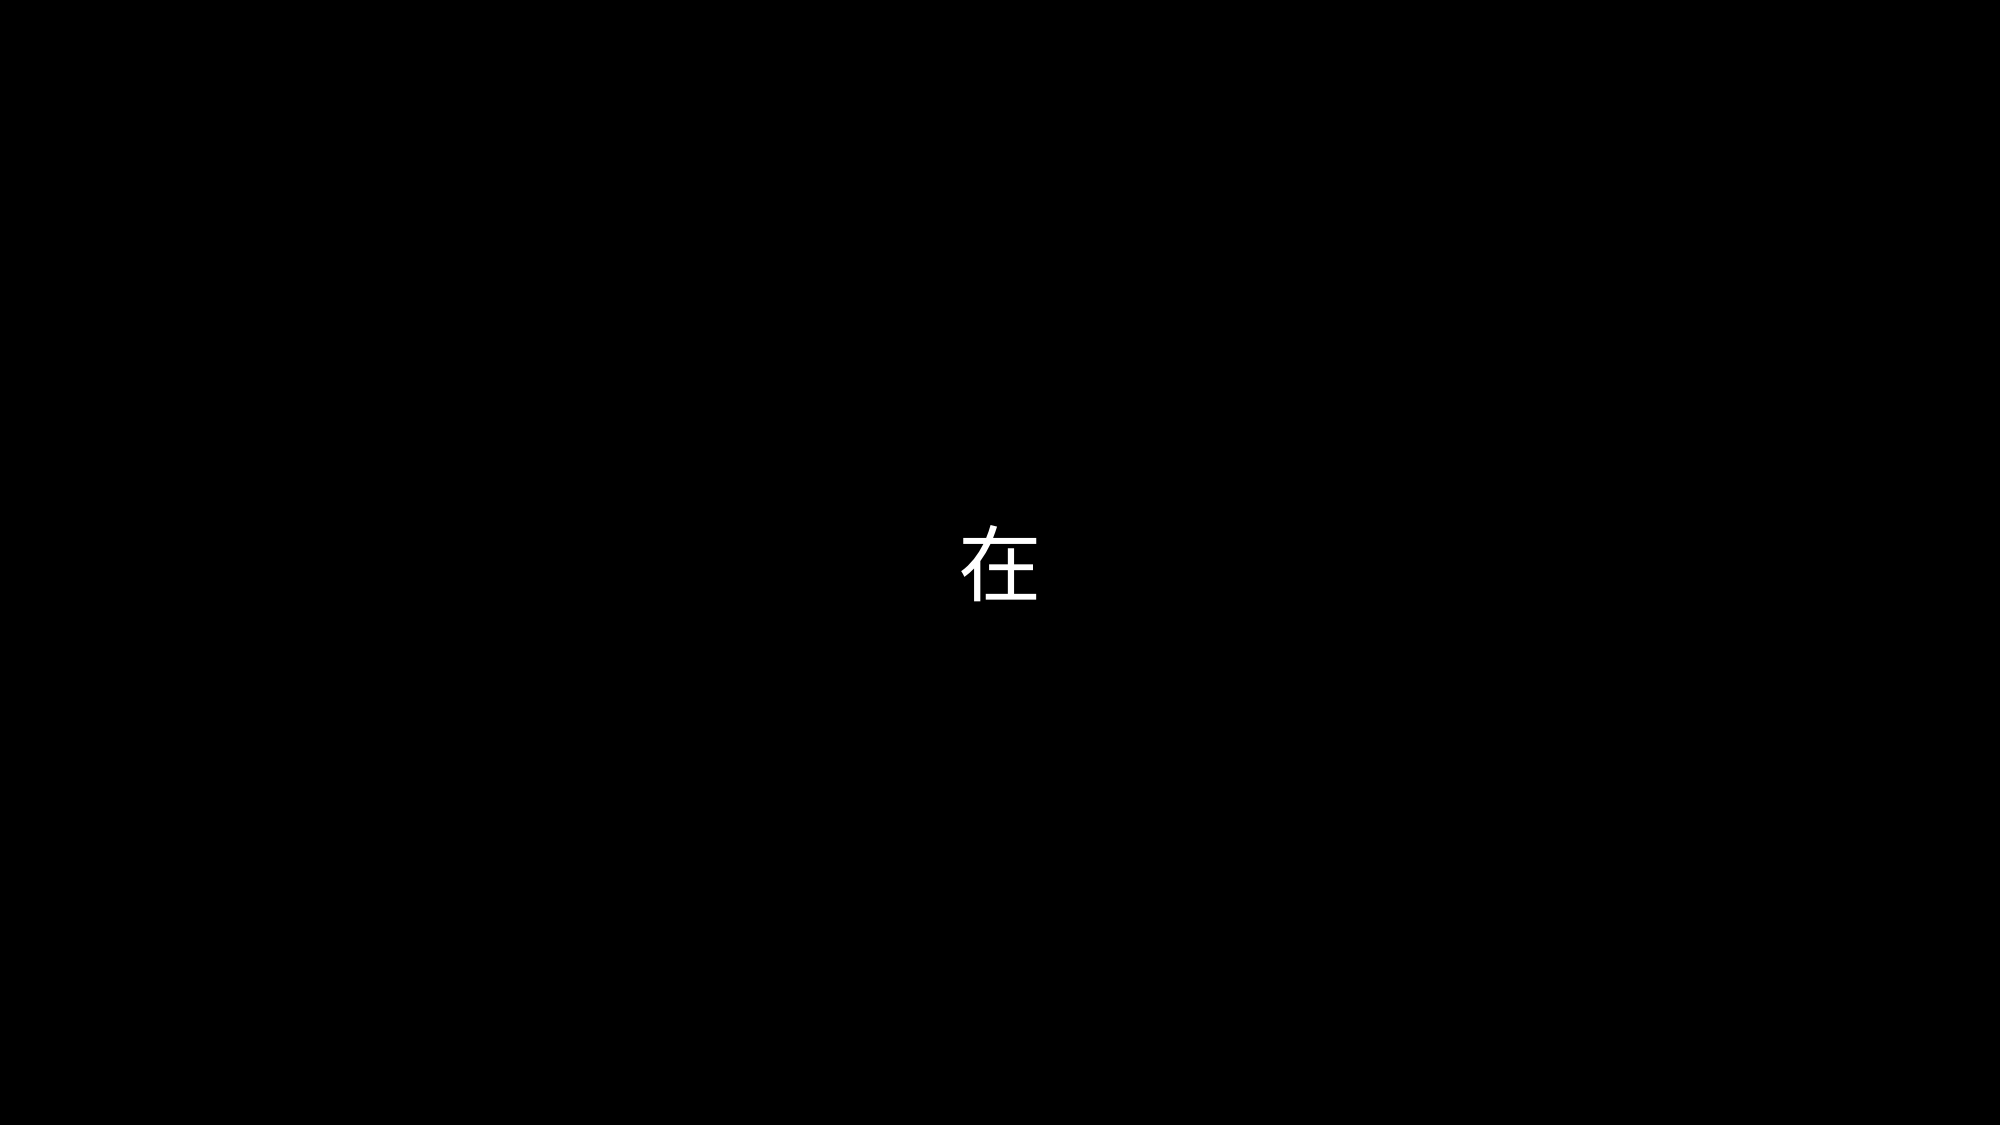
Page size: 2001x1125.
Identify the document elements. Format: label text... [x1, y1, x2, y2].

text_box 在 [943, 504, 1057, 620]
